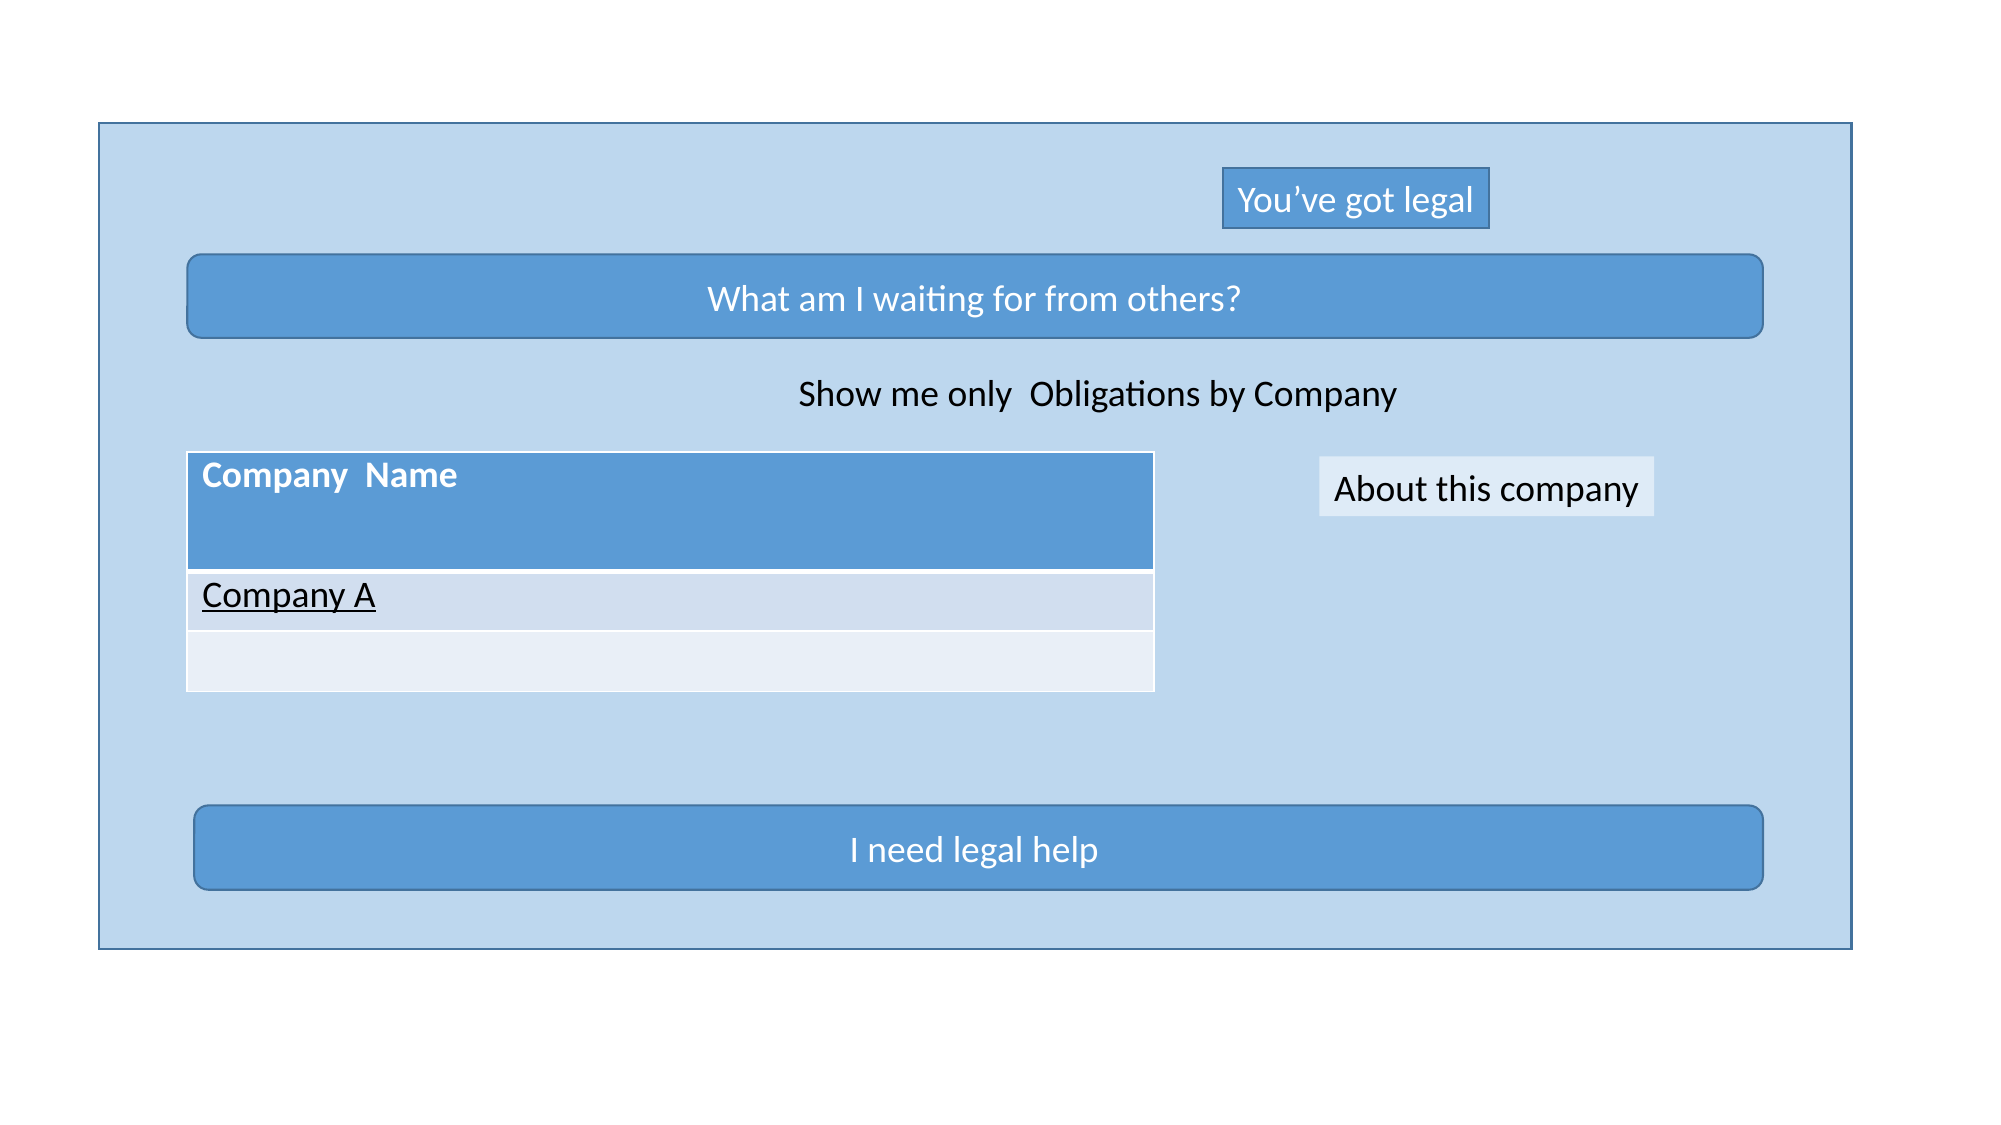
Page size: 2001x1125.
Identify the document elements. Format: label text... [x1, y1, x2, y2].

text_box I need legal help [193, 804, 1765, 891]
table_cell Company A [188, 574, 1153, 630]
table_cell [188, 632, 1153, 691]
text_box You’ve got legal [1222, 167, 1490, 229]
text_box Show me only Obligations by Company [783, 362, 1414, 422]
text_box What am I waiting for from others? [186, 253, 1764, 339]
text_box About this company [1319, 456, 1655, 517]
table_header Company Name [188, 453, 1153, 569]
text_box [98, 122, 1853, 950]
